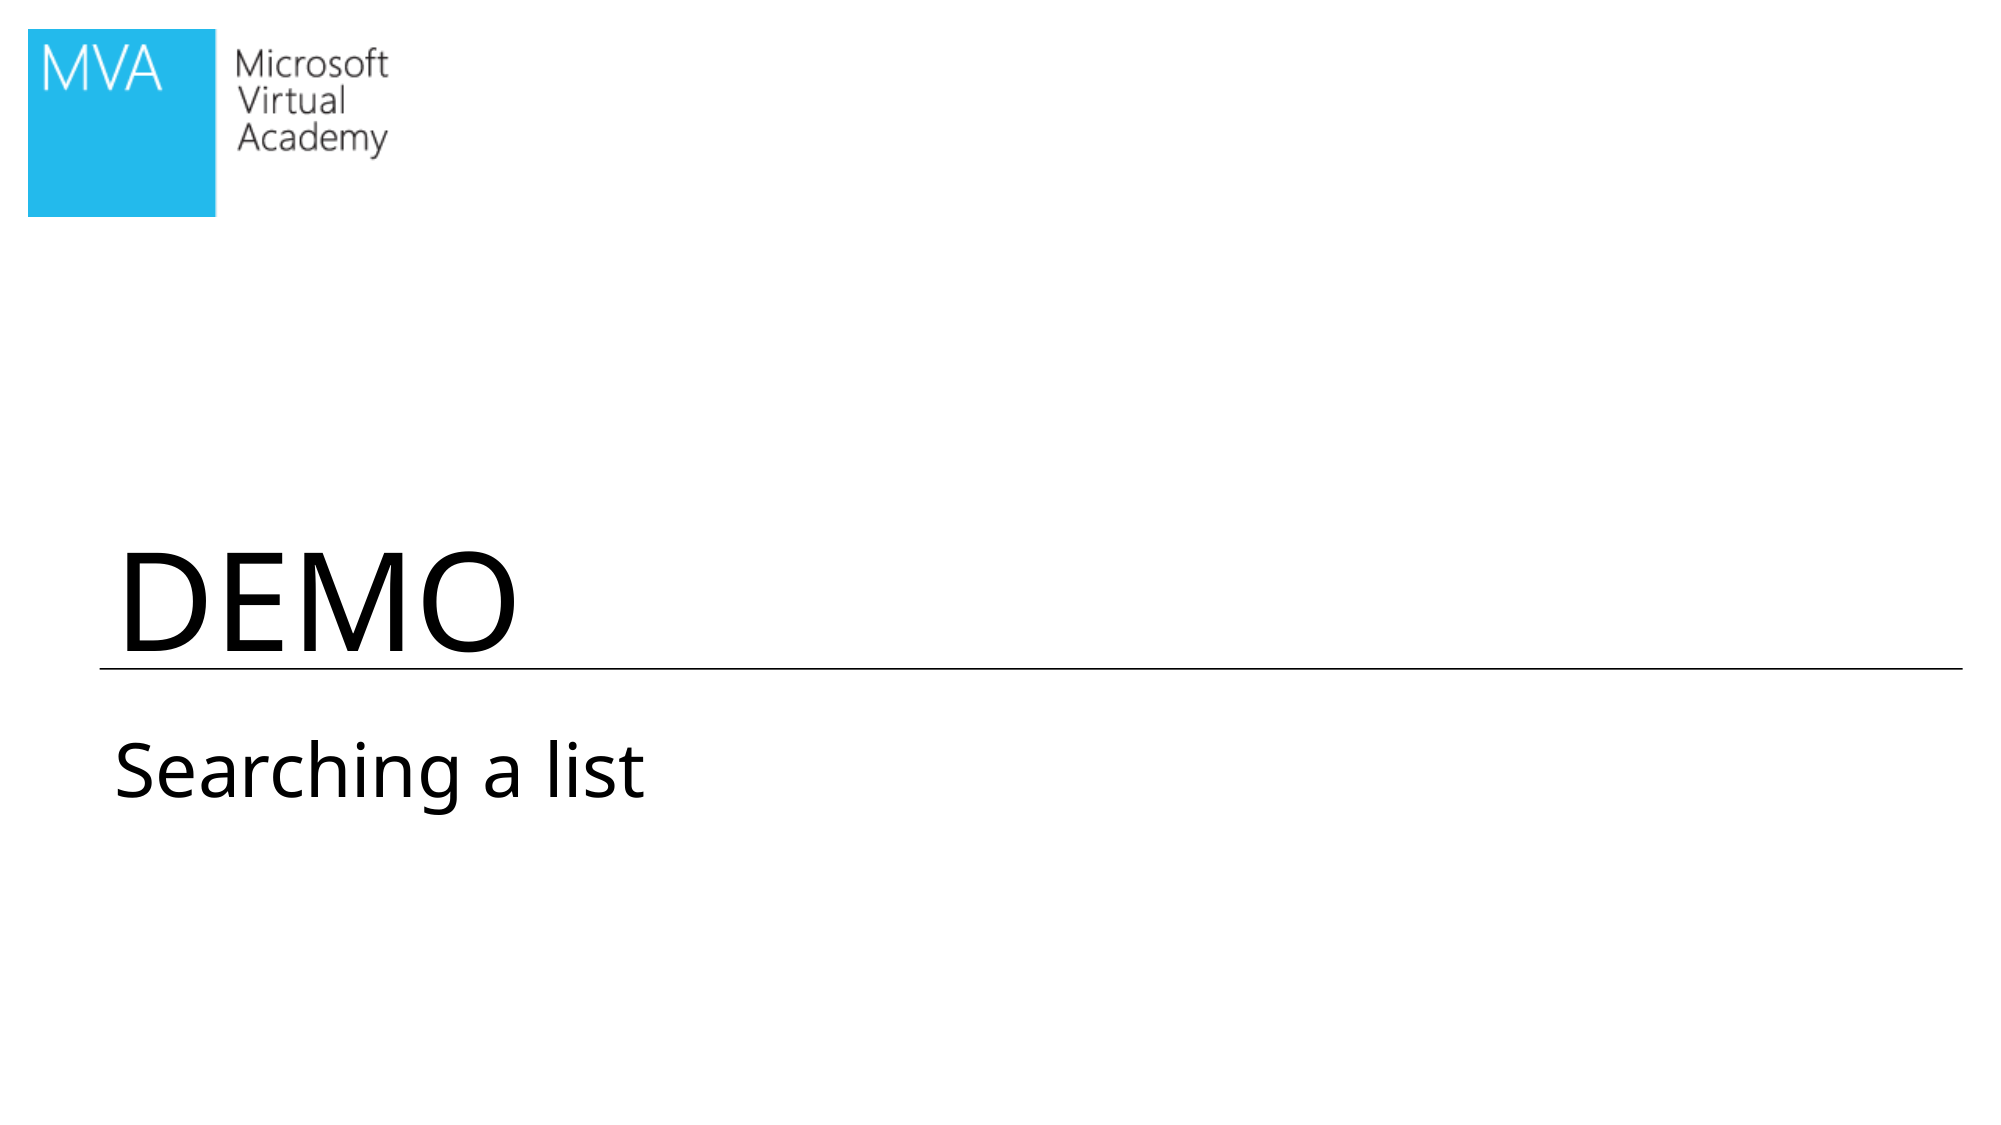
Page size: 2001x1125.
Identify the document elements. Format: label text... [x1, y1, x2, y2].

text_box Searching a list [99, 732, 1976, 1008]
picture [28, 29, 497, 217]
